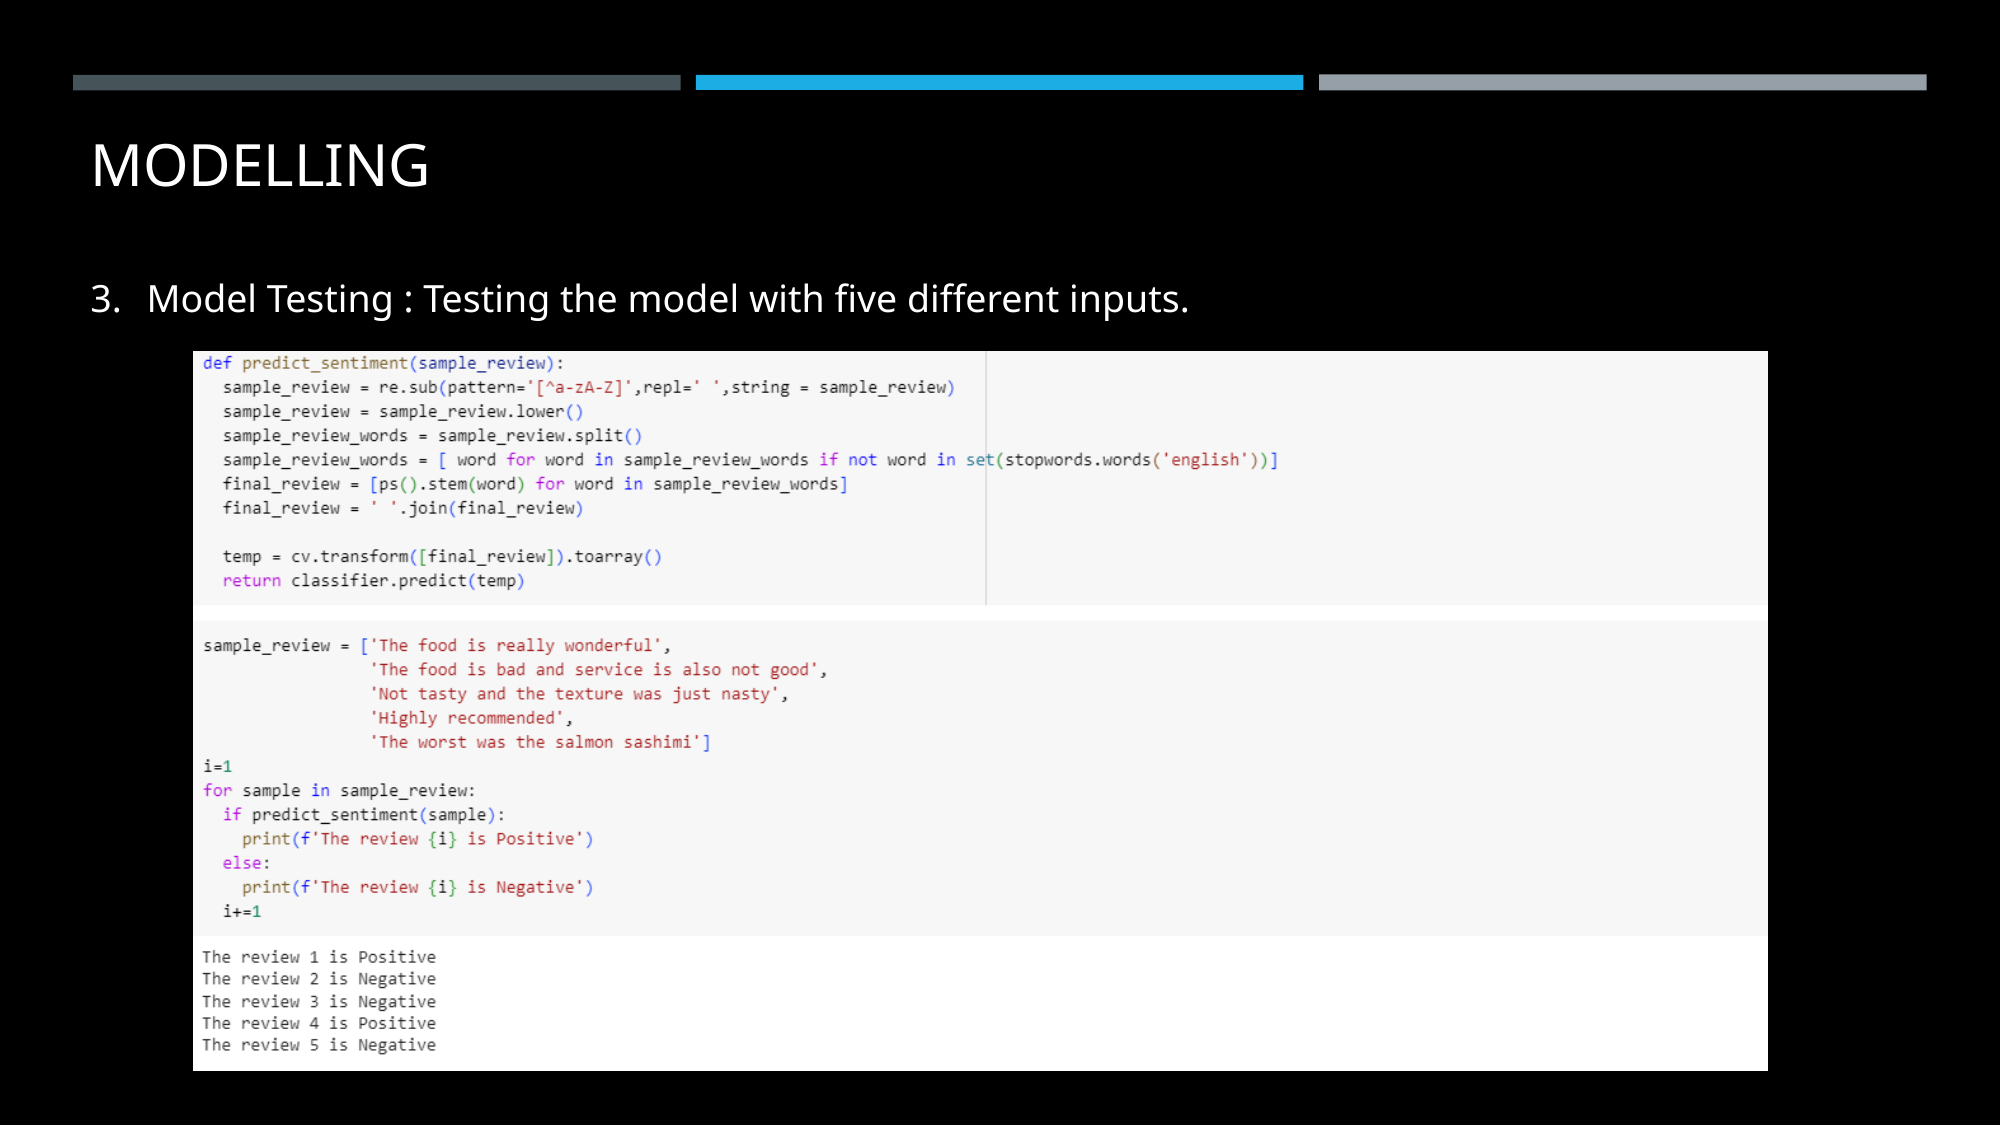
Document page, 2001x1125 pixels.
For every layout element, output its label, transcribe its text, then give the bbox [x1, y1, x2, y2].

text_box Model Testing : Testing the model with five different inputs. [75, 267, 1841, 328]
title MODELLING [75, 109, 1885, 218]
picture [192, 351, 1768, 1071]
